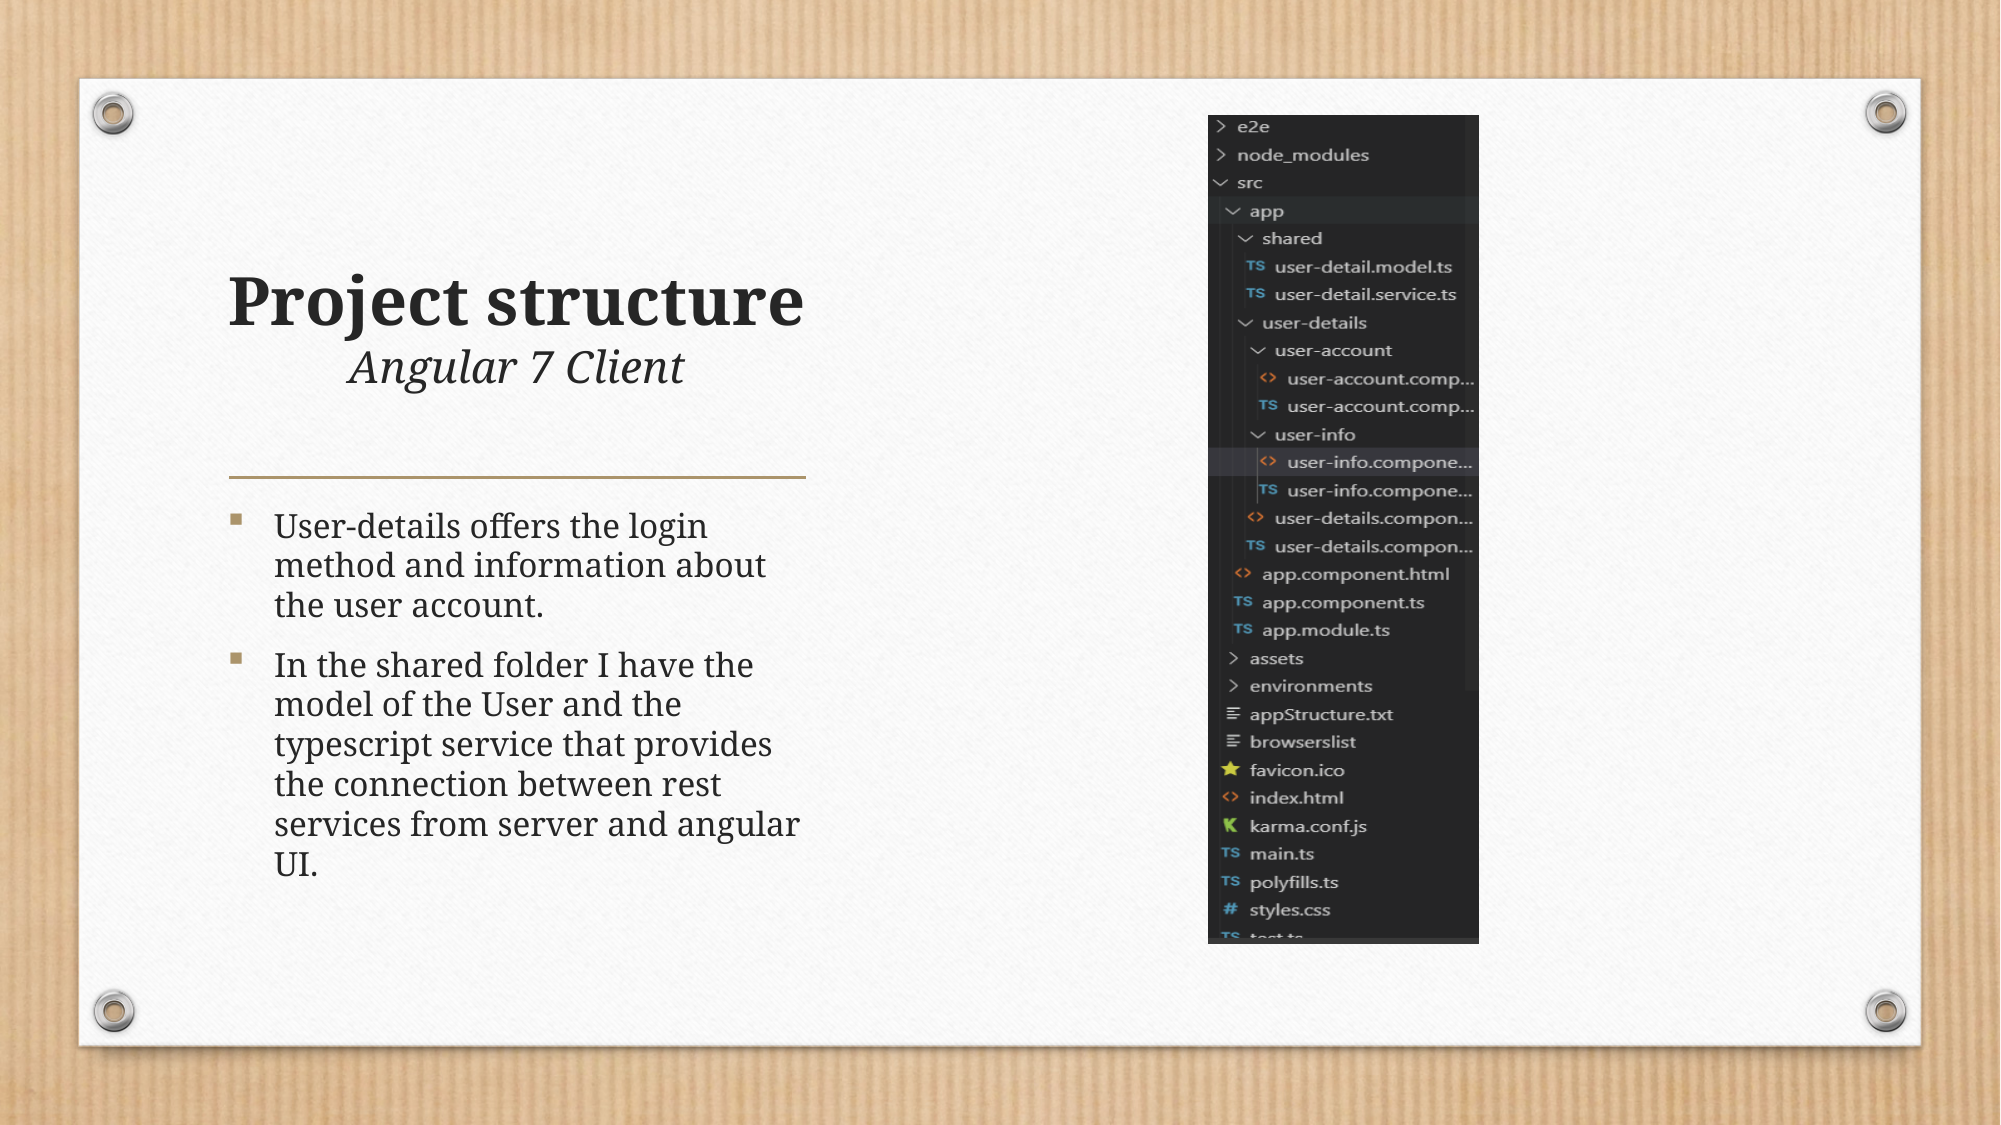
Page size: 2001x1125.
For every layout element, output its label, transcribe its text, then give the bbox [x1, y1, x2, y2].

list User-details offers the login method and information about the user account. In the shared folder I have the model of the User and the typescript service that provides the connection between rest services from server and angular UI. [212, 497, 823, 898]
picture [0, 0, 2001, 1125]
title Project structure Angular 7 Client [212, 227, 823, 453]
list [1208, 115, 1479, 945]
